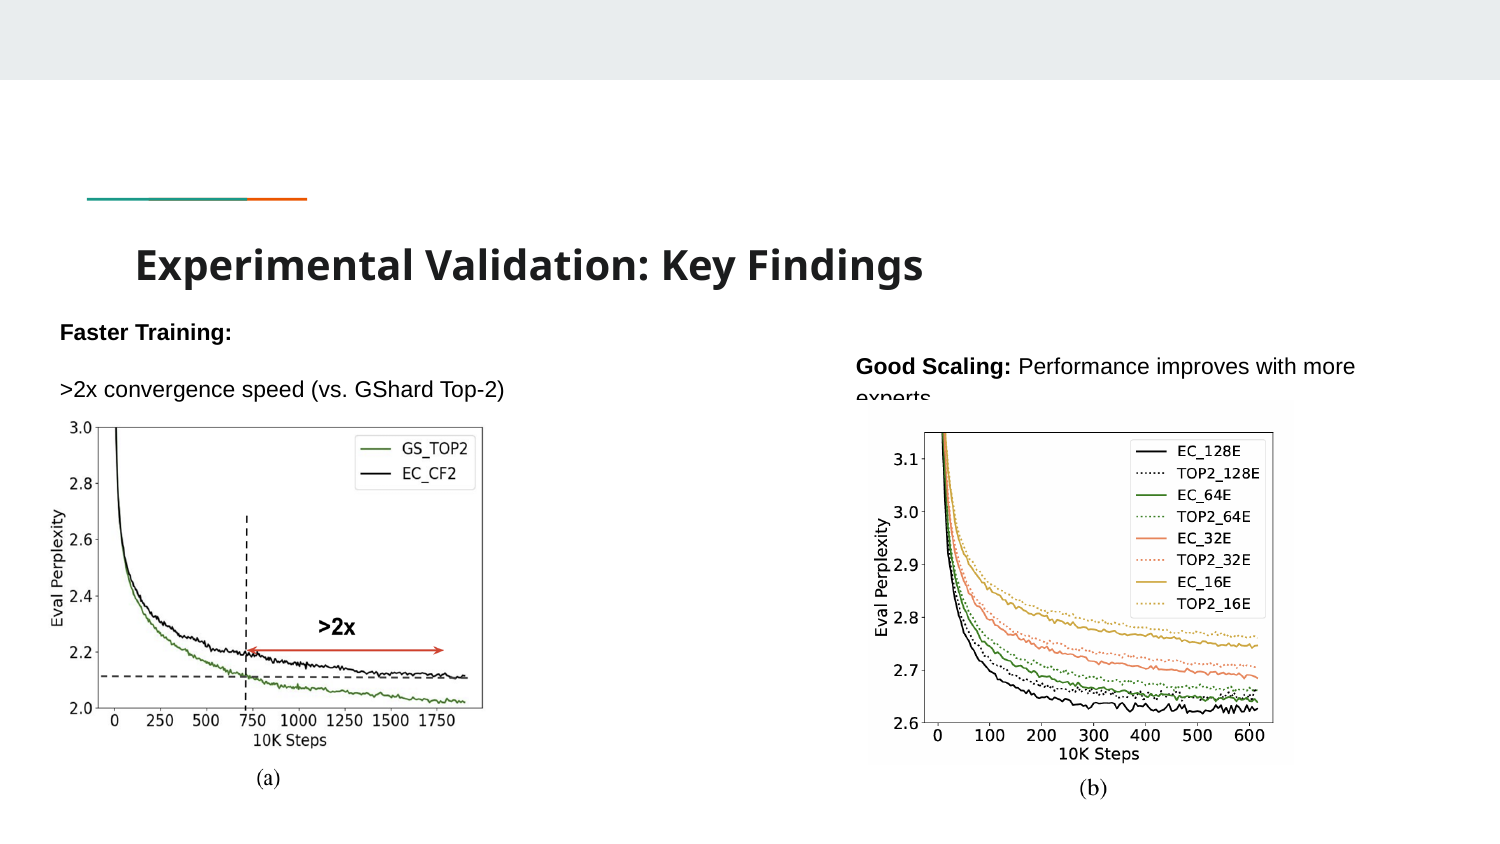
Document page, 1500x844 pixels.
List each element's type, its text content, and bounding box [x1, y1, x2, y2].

list Faster Training: >2x convergence speed (vs. GShard Top-2) [44, 298, 527, 546]
picture [840, 400, 1294, 806]
list Good Scaling: Performance improves with more experts [840, 332, 1408, 593]
picture [33, 407, 500, 799]
title Experimental Validation: Key Findings [119, 216, 1381, 305]
